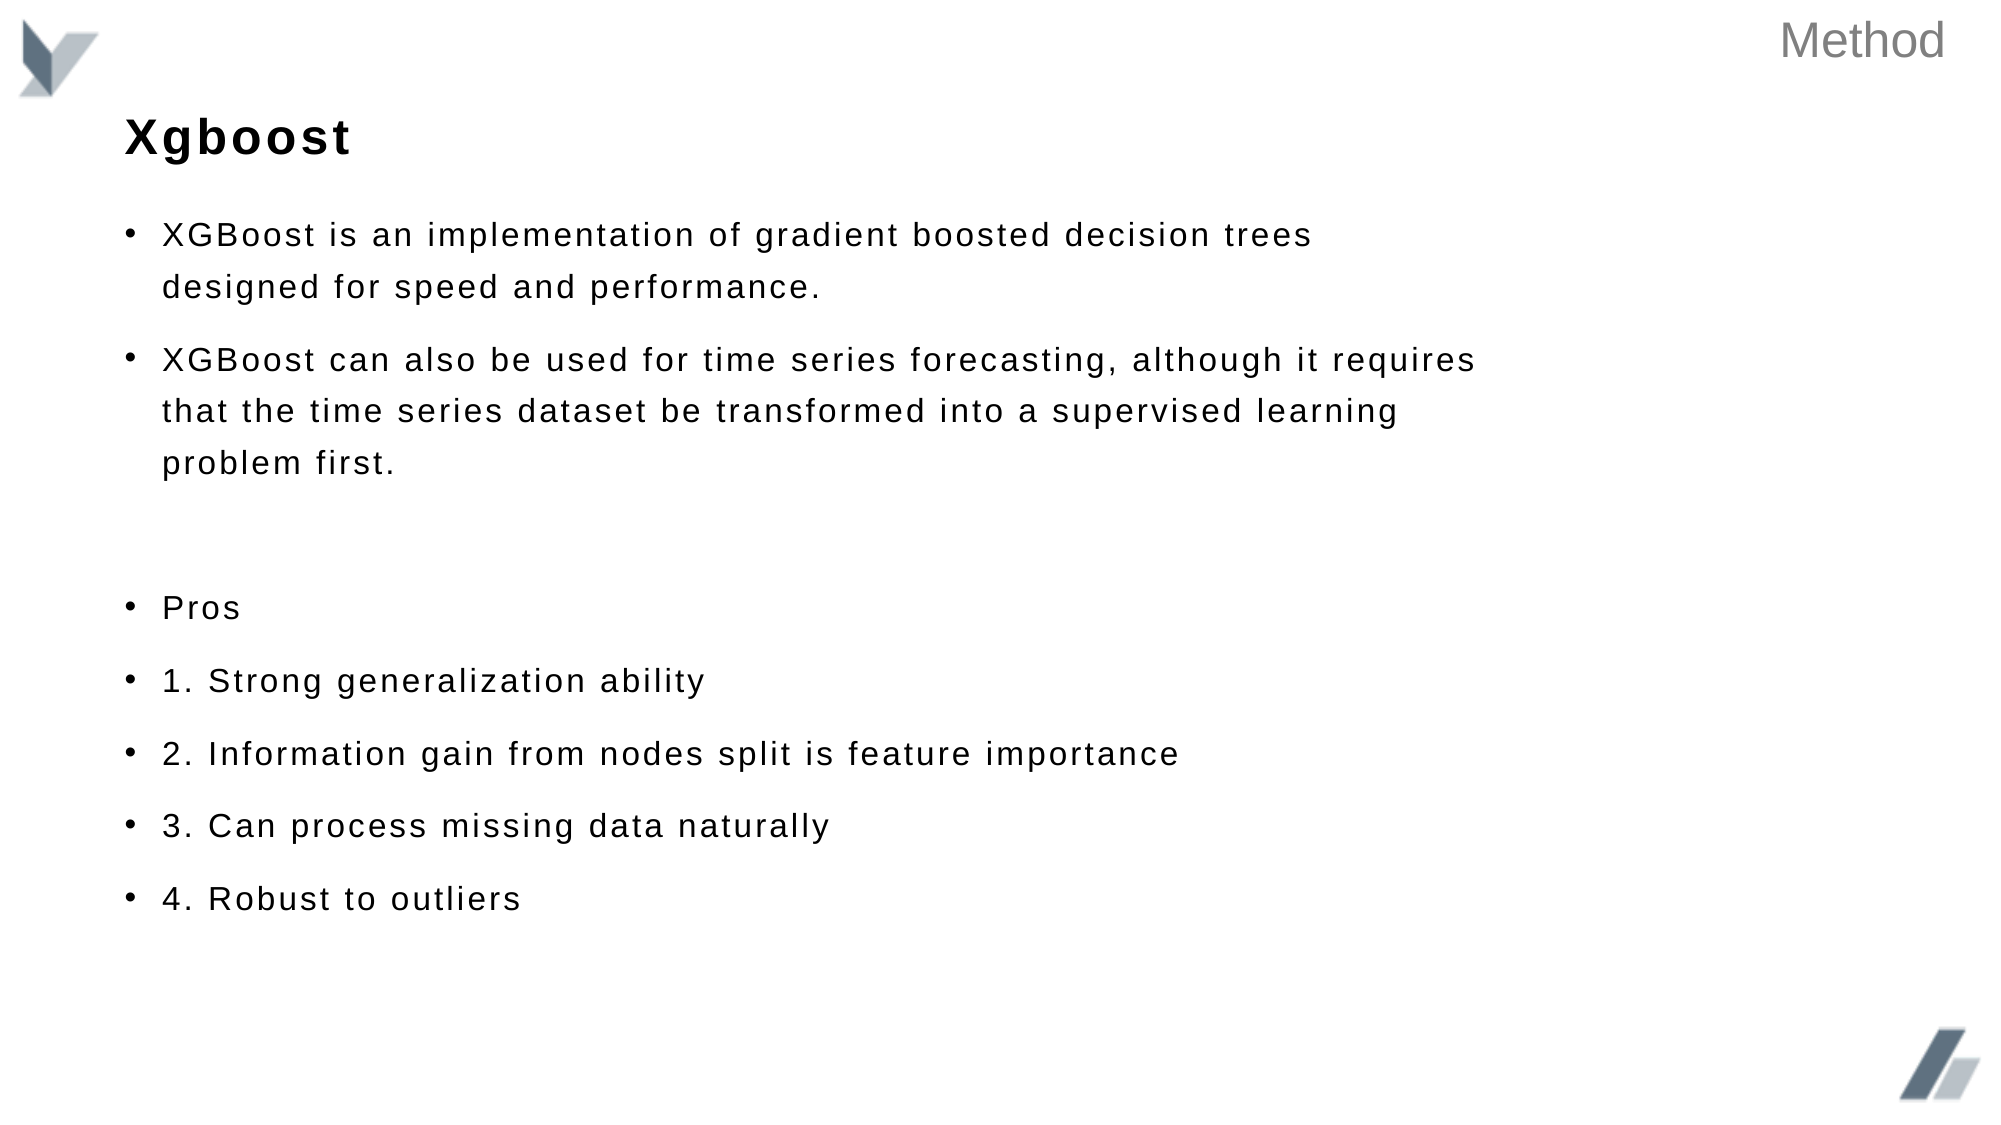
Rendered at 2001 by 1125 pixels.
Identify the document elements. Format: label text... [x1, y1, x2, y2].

picture [0, 0, 119, 118]
text_box [127, 607, 1513, 864]
picture [1881, 1006, 2000, 1125]
text_box Method [1764, 0, 2000, 75]
list XGBoost is an implementation of gradient boosted decision trees designed for speed and performance. XGBoost can also be used for time series forecasting, although it requires that the time series dataset be transformed into a supervised learning problem first. Pros 1. Strong generalization ability 2. Information gain from nodes split is feature importance 3. Can process missing data naturally 4. Robust to outliers [109, 193, 1496, 1078]
title Xgboost [109, 98, 1891, 171]
